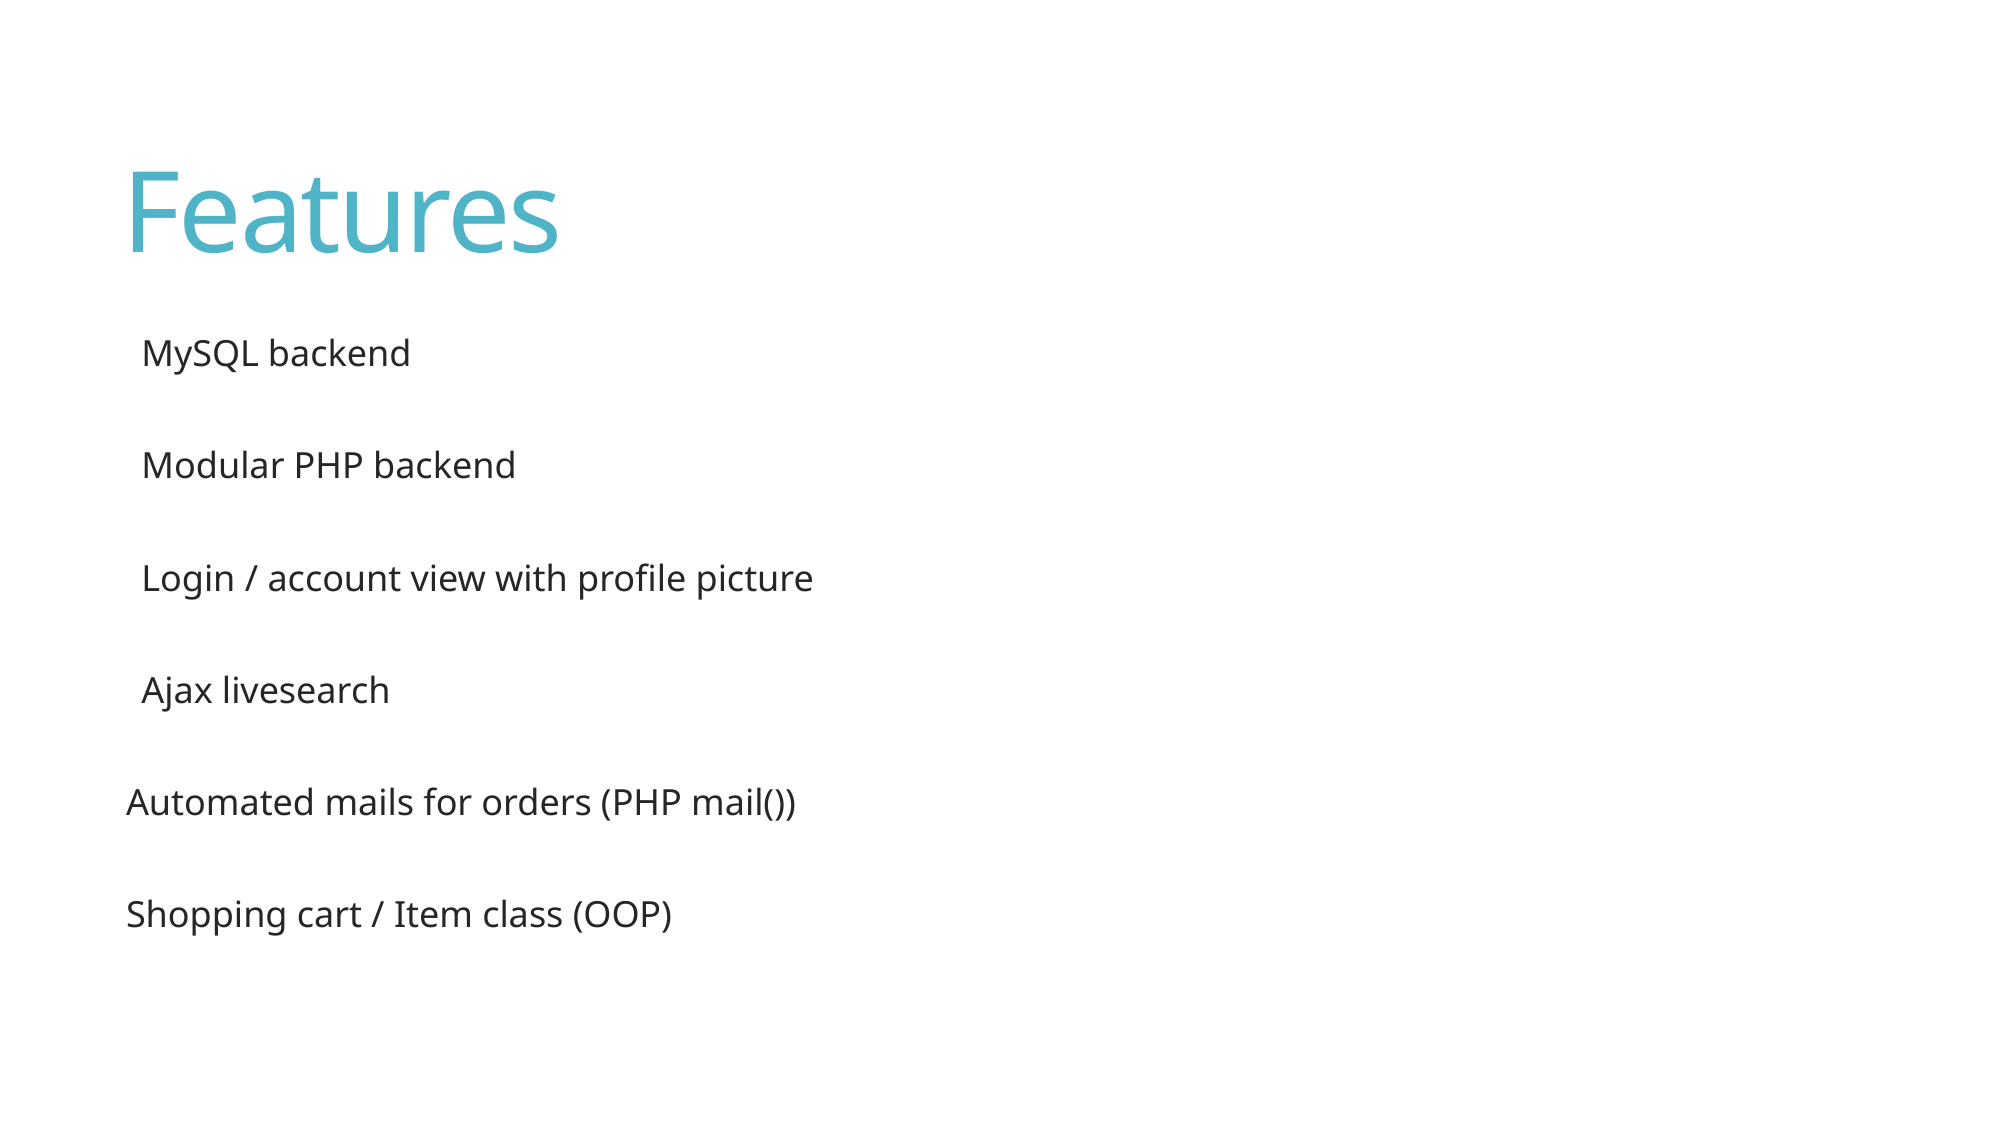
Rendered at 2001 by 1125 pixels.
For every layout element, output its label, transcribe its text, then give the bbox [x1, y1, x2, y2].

title Features [107, 81, 1875, 354]
list MySQL backend Modular PHP backend Login / account view with profile picture Ajax livesearch Automated mails for orders (PHP mail()) Shopping cart / Item class (OOP) [111, 329, 1876, 948]
